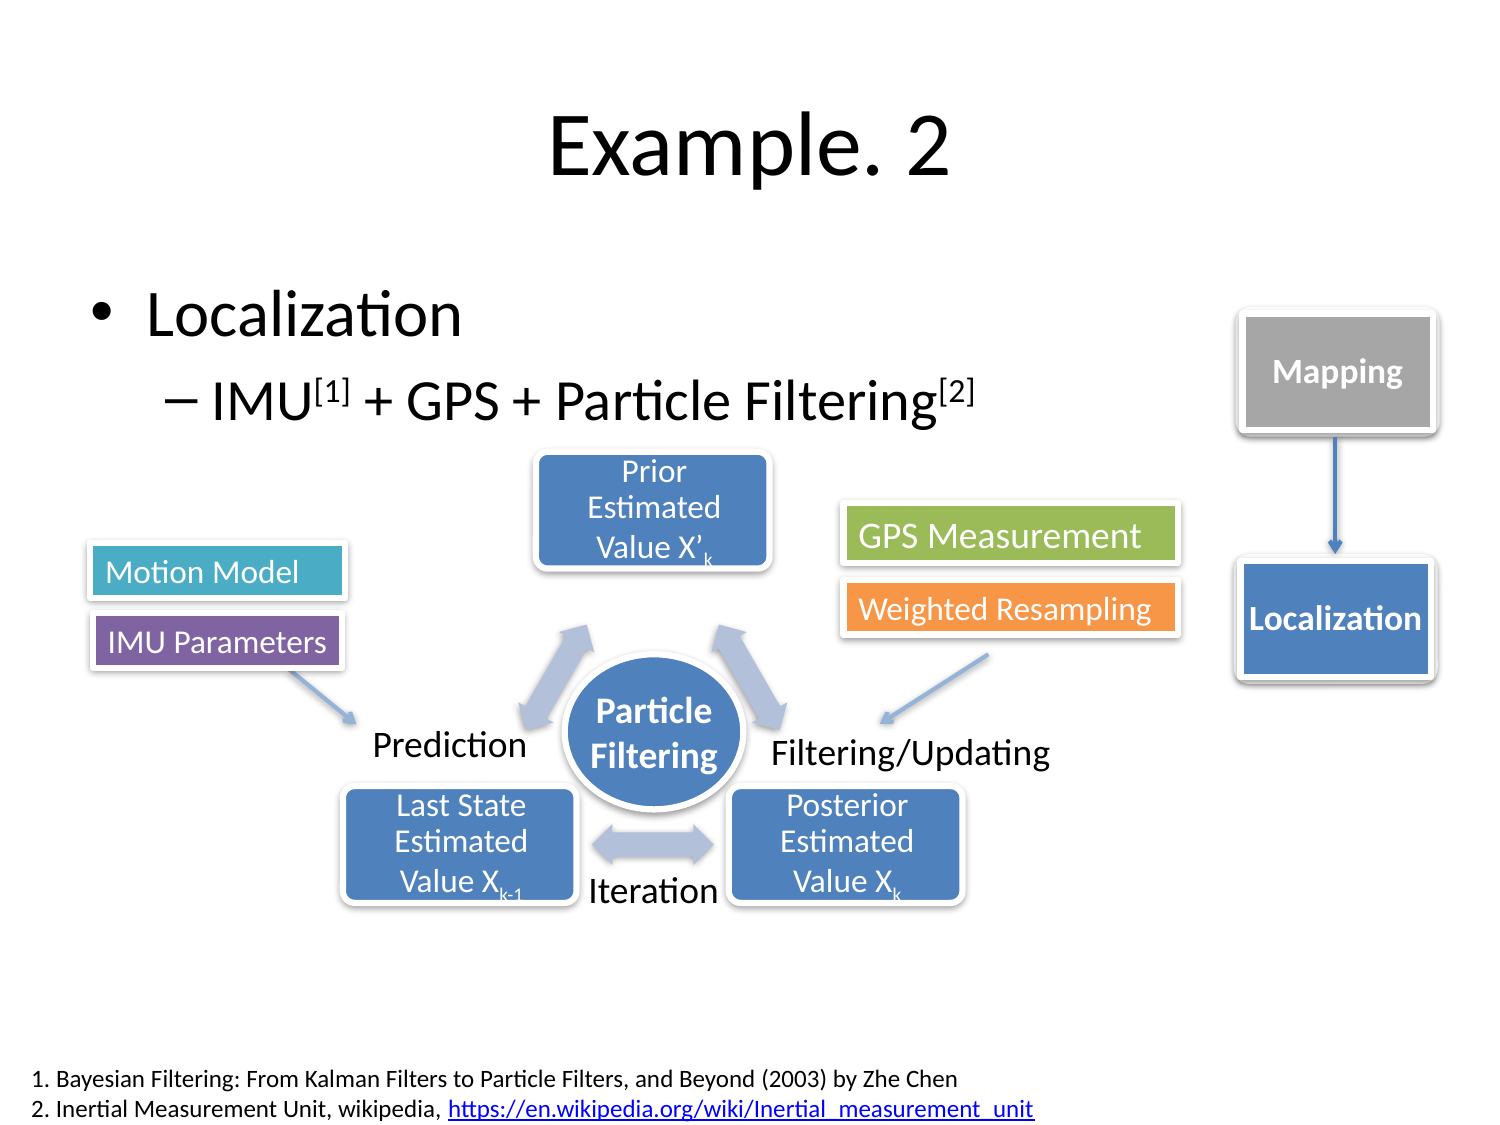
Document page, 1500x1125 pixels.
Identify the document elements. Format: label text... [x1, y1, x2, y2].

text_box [1238, 309, 1437, 434]
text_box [289, 669, 357, 725]
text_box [277, 451, 1028, 904]
text_box Weighted Resampling [1034, 577, 1181, 638]
text_box GPS Measurement [1034, 500, 1181, 566]
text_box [879, 653, 989, 725]
title Example. 2 [75, 45, 1425, 233]
text_box Iteration [573, 912, 735, 919]
text_box Filtering/Updating [1034, 720, 1066, 781]
text_box 1. Bayesian Filtering: From Kalman Filters to Particle Filters, and Beyond (2003) by Zhe Chen 2. Inertial Measurement Unit, wikipedia, https://en.wikipedia.org/wiki/Inertial_measurement_unit [16, 1055, 1050, 1125]
text_box IMU Parameters [90, 610, 272, 671]
text_box Motion Model [87, 540, 272, 601]
list Localization IMU[1] + GPS + Particle Filtering[2] [75, 262, 1425, 1005]
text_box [1236, 556, 1435, 681]
